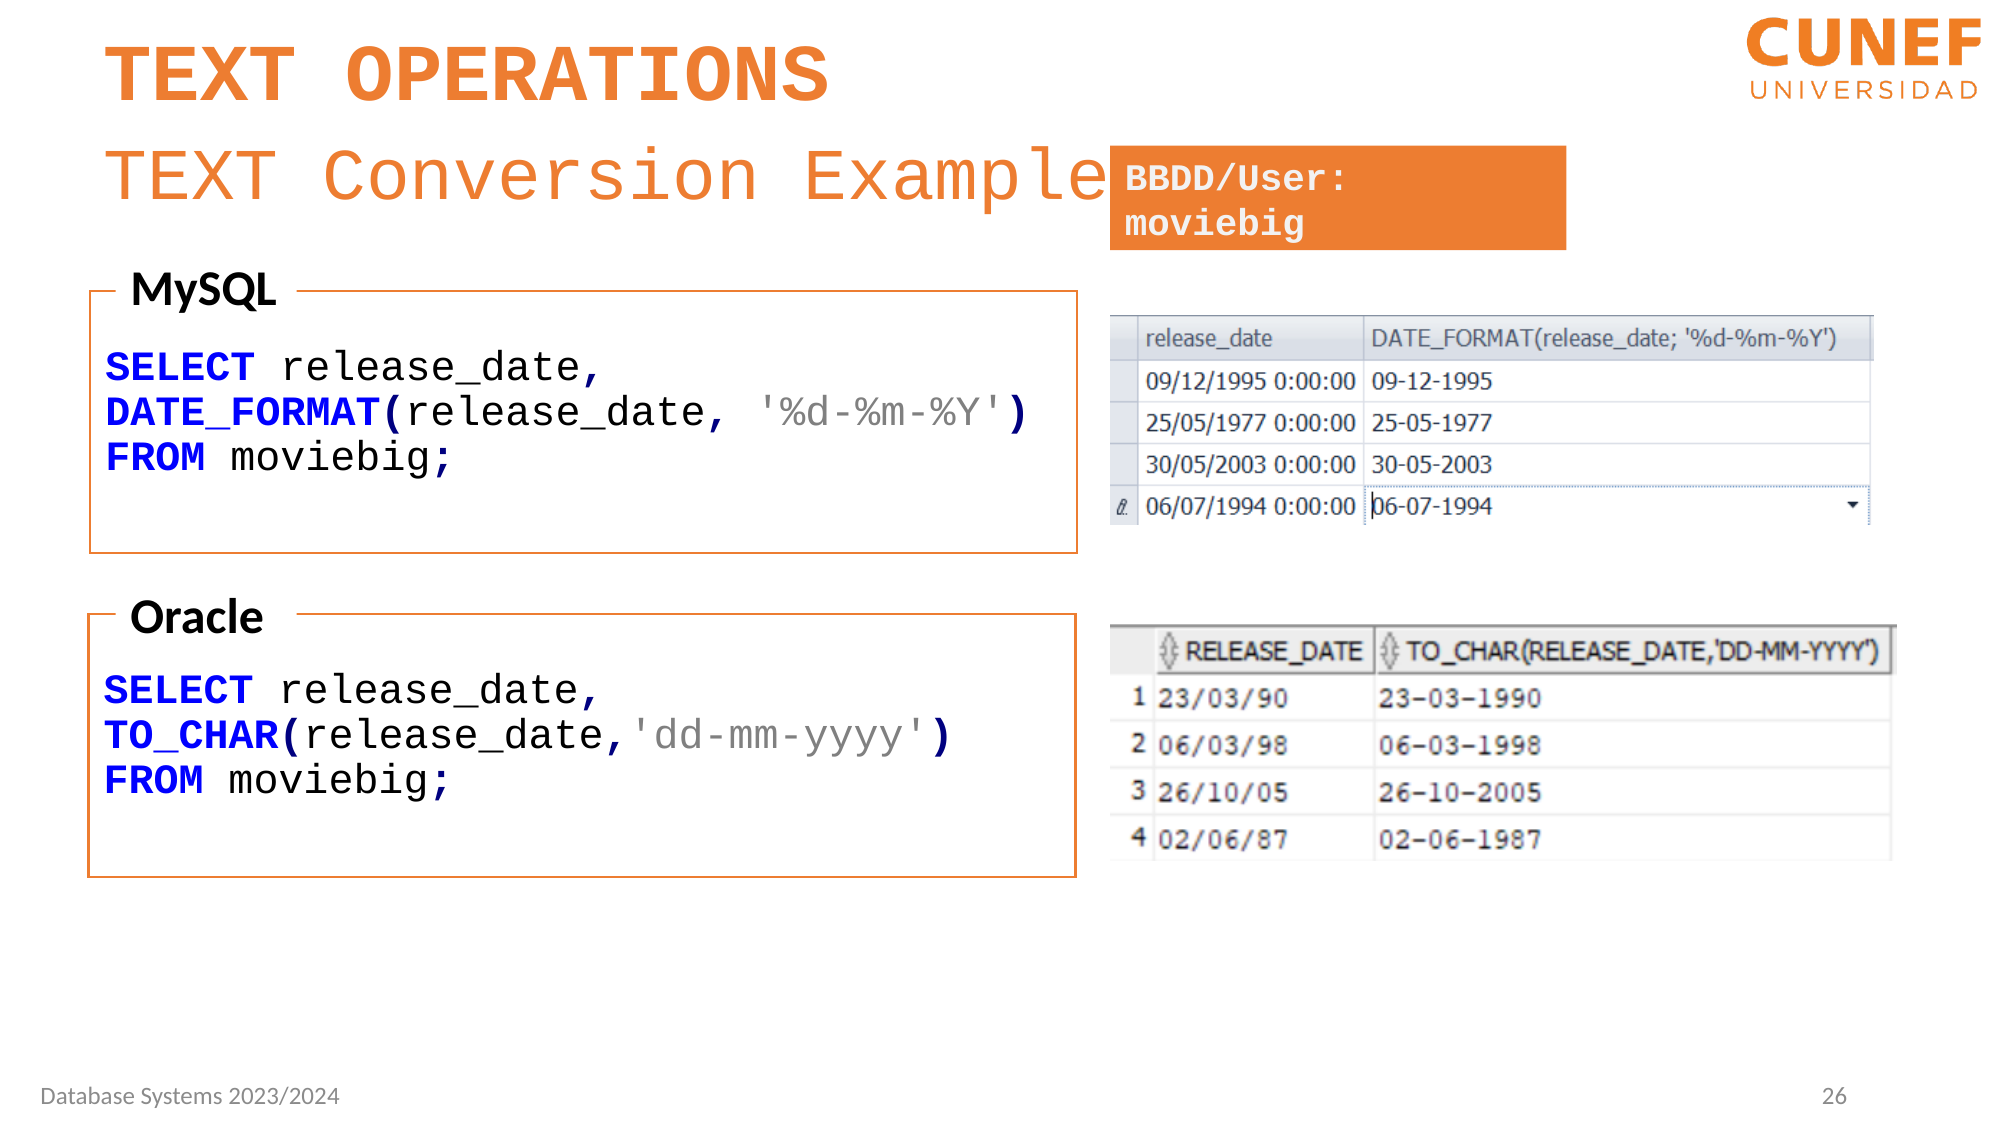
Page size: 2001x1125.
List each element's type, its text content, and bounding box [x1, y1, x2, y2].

text_box Oracle [115, 576, 297, 652]
text_box SELECT release_date, TO_CHAR(release_date,'dd-mm-yyyy') FROM moviebig; [87, 613, 1077, 878]
text_box MySQL [115, 248, 297, 324]
text_box TEXT Conversion Example [88, 124, 1847, 228]
picture [1744, 15, 1981, 99]
slide_number 26 [1412, 1065, 1863, 1125]
footer Database Systems 2023/2024 [0, 1064, 381, 1125]
picture [1110, 315, 1874, 525]
text_box SELECT release_date, DATE_FORMAT(release_date, '%d-%m-%Y') FROM moviebig; [89, 290, 1078, 554]
picture [1110, 624, 1897, 861]
text_box TEXT OPERATIONS [88, 22, 1847, 124]
text_box BBDD/User: moviebig [1110, 145, 1567, 251]
